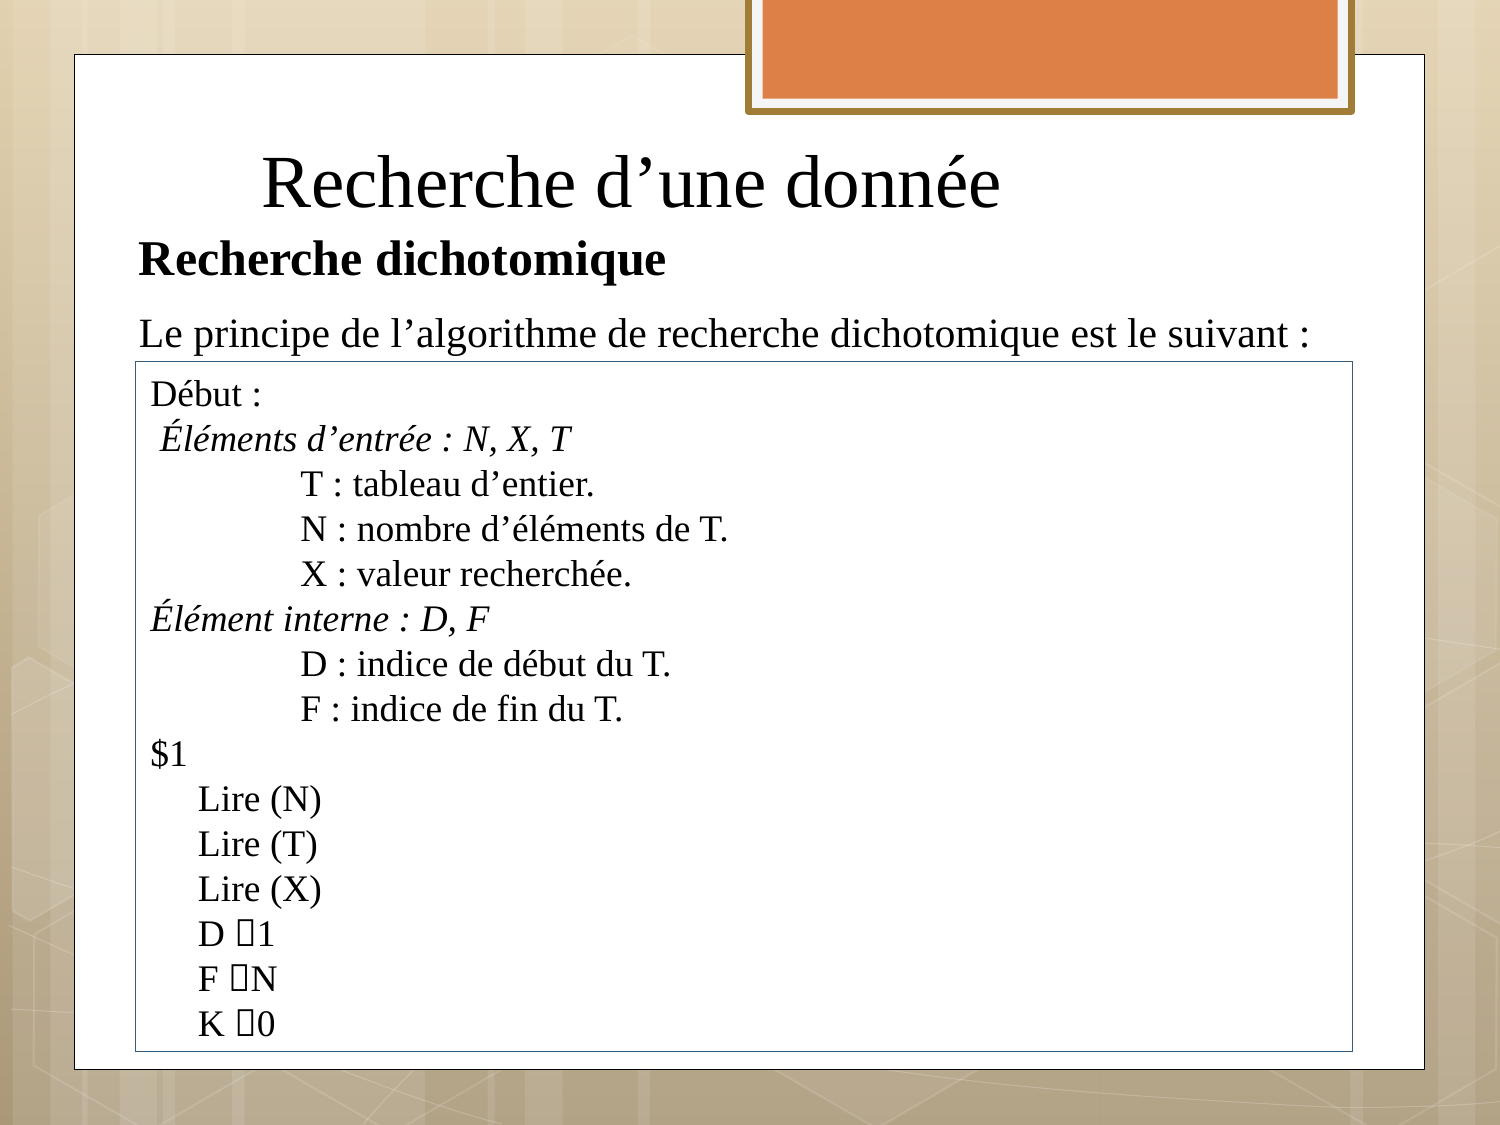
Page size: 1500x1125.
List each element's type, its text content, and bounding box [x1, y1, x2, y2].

text_box Recherche dichotomique Le principe de l’algorithme de recherche dichotomique est le suivant : [123, 208, 1371, 364]
text_box Début : Éléments d’entrée : N, X, T T : tableau d’entier. N : nombre d’éléments de T. X : valeur recherchée. Élément interne : D, F D : indice de début du T. F : indice de fin du T. $1 Lire (N) Lire (T) Lire (X) D 1 F N K 0 [135, 361, 1353, 1052]
title Recherche d’une donnée [171, 90, 1324, 208]
